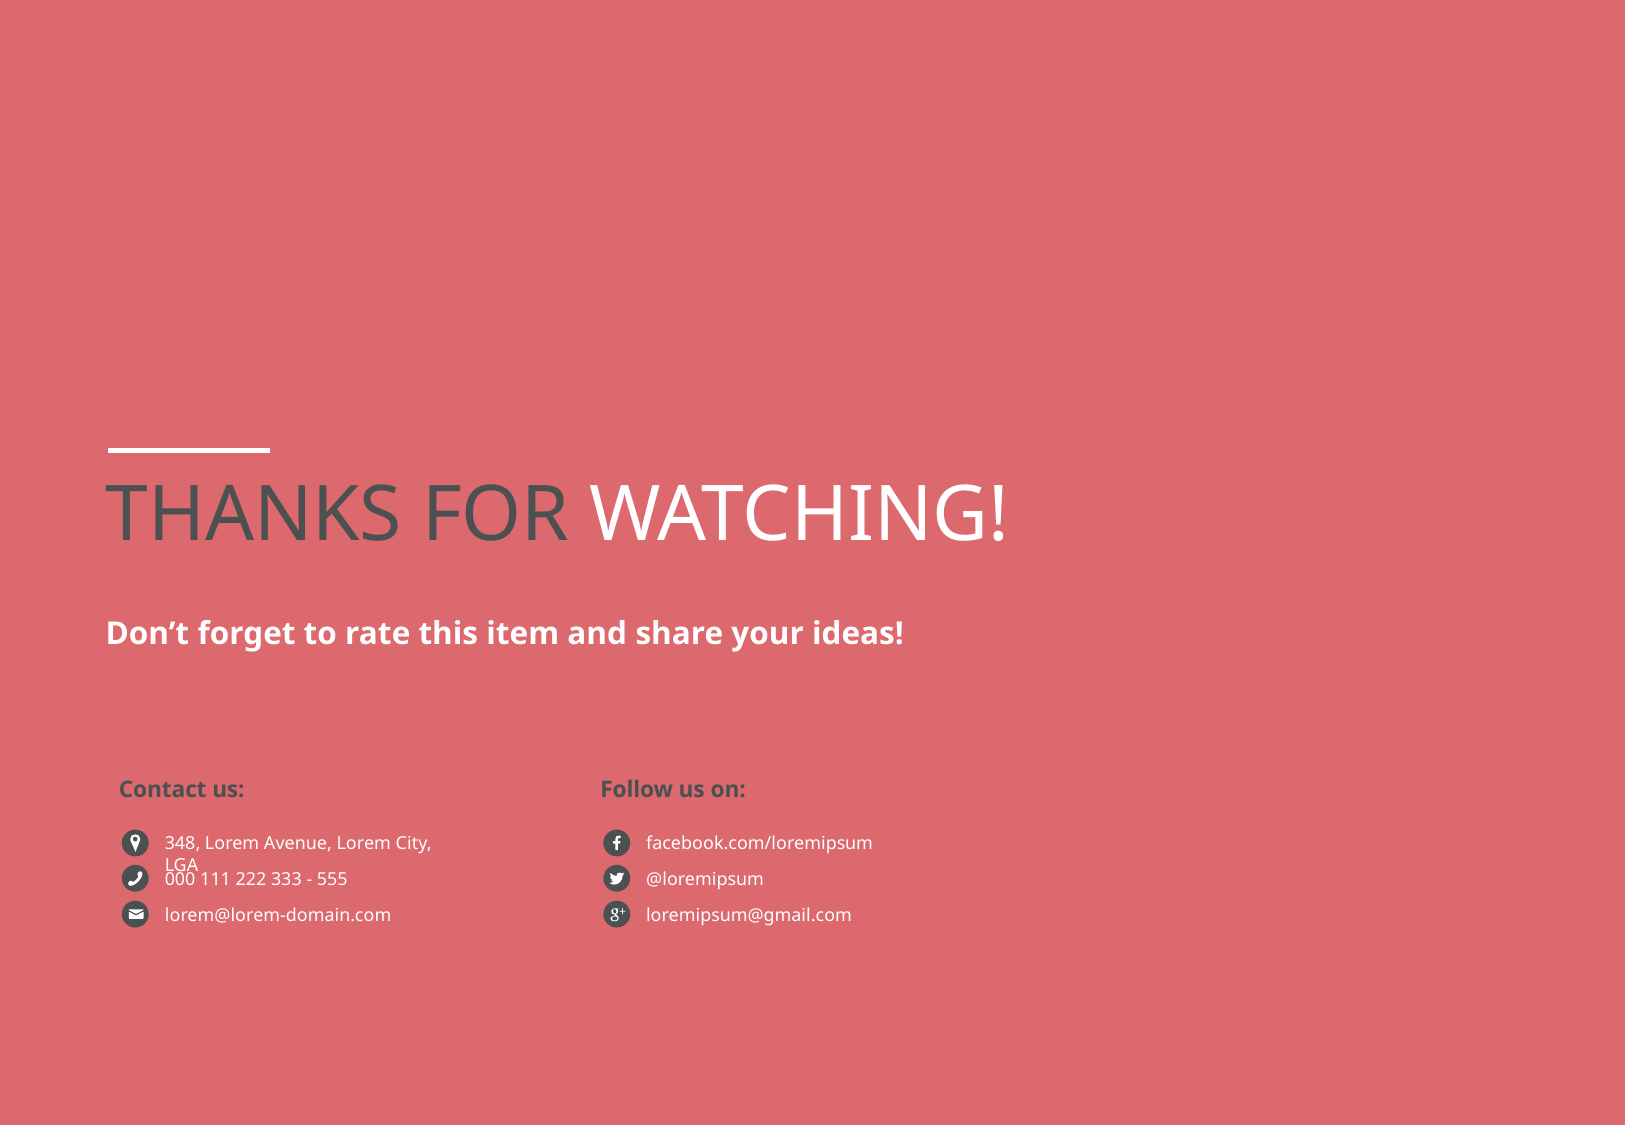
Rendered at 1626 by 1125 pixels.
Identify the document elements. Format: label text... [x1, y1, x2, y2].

text_box Follow us on: [600, 774, 939, 803]
text_box 348, Lorem Avenue, Lorem City, LGA [164, 832, 458, 867]
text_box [121, 900, 149, 928]
text_box loremipsum@gmail.com [646, 903, 939, 925]
text_box THANKS FOR WATCHING! [105, 463, 1520, 557]
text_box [603, 864, 631, 892]
text_box Don’t forget to rate this item and share your ideas! [105, 613, 1520, 652]
text_box facebook.com/loremipsum [646, 832, 939, 854]
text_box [603, 900, 631, 928]
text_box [603, 829, 631, 857]
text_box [121, 864, 149, 892]
text_box 000 111 222 333 - 555 [164, 867, 458, 889]
text_box lorem@lorem-domain.com [164, 903, 458, 925]
text_box @loremipsum [646, 867, 939, 889]
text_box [121, 829, 149, 857]
text_box Contact us: [118, 774, 458, 803]
